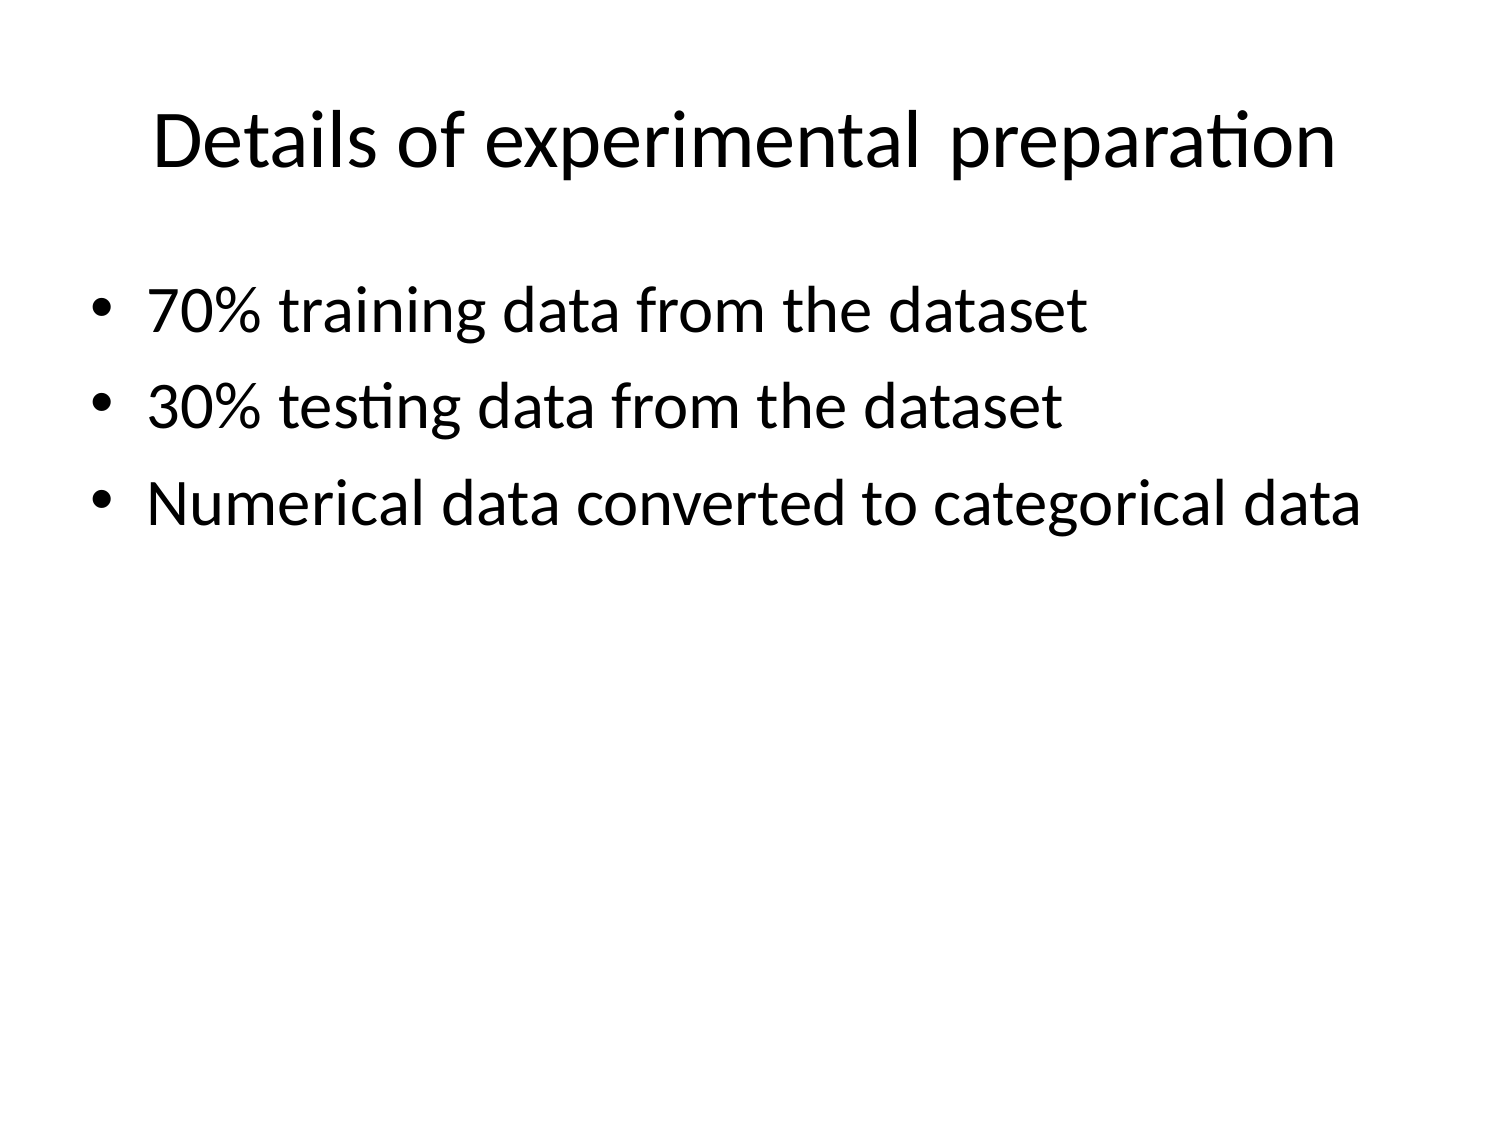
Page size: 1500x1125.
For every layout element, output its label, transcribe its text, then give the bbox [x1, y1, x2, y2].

title Details of experimental preparation [150, 82, 1352, 248]
text_box 70% training data from the dataset 30% testing data from the dataset Numerical data converted to categorical data [87, 248, 1367, 539]
